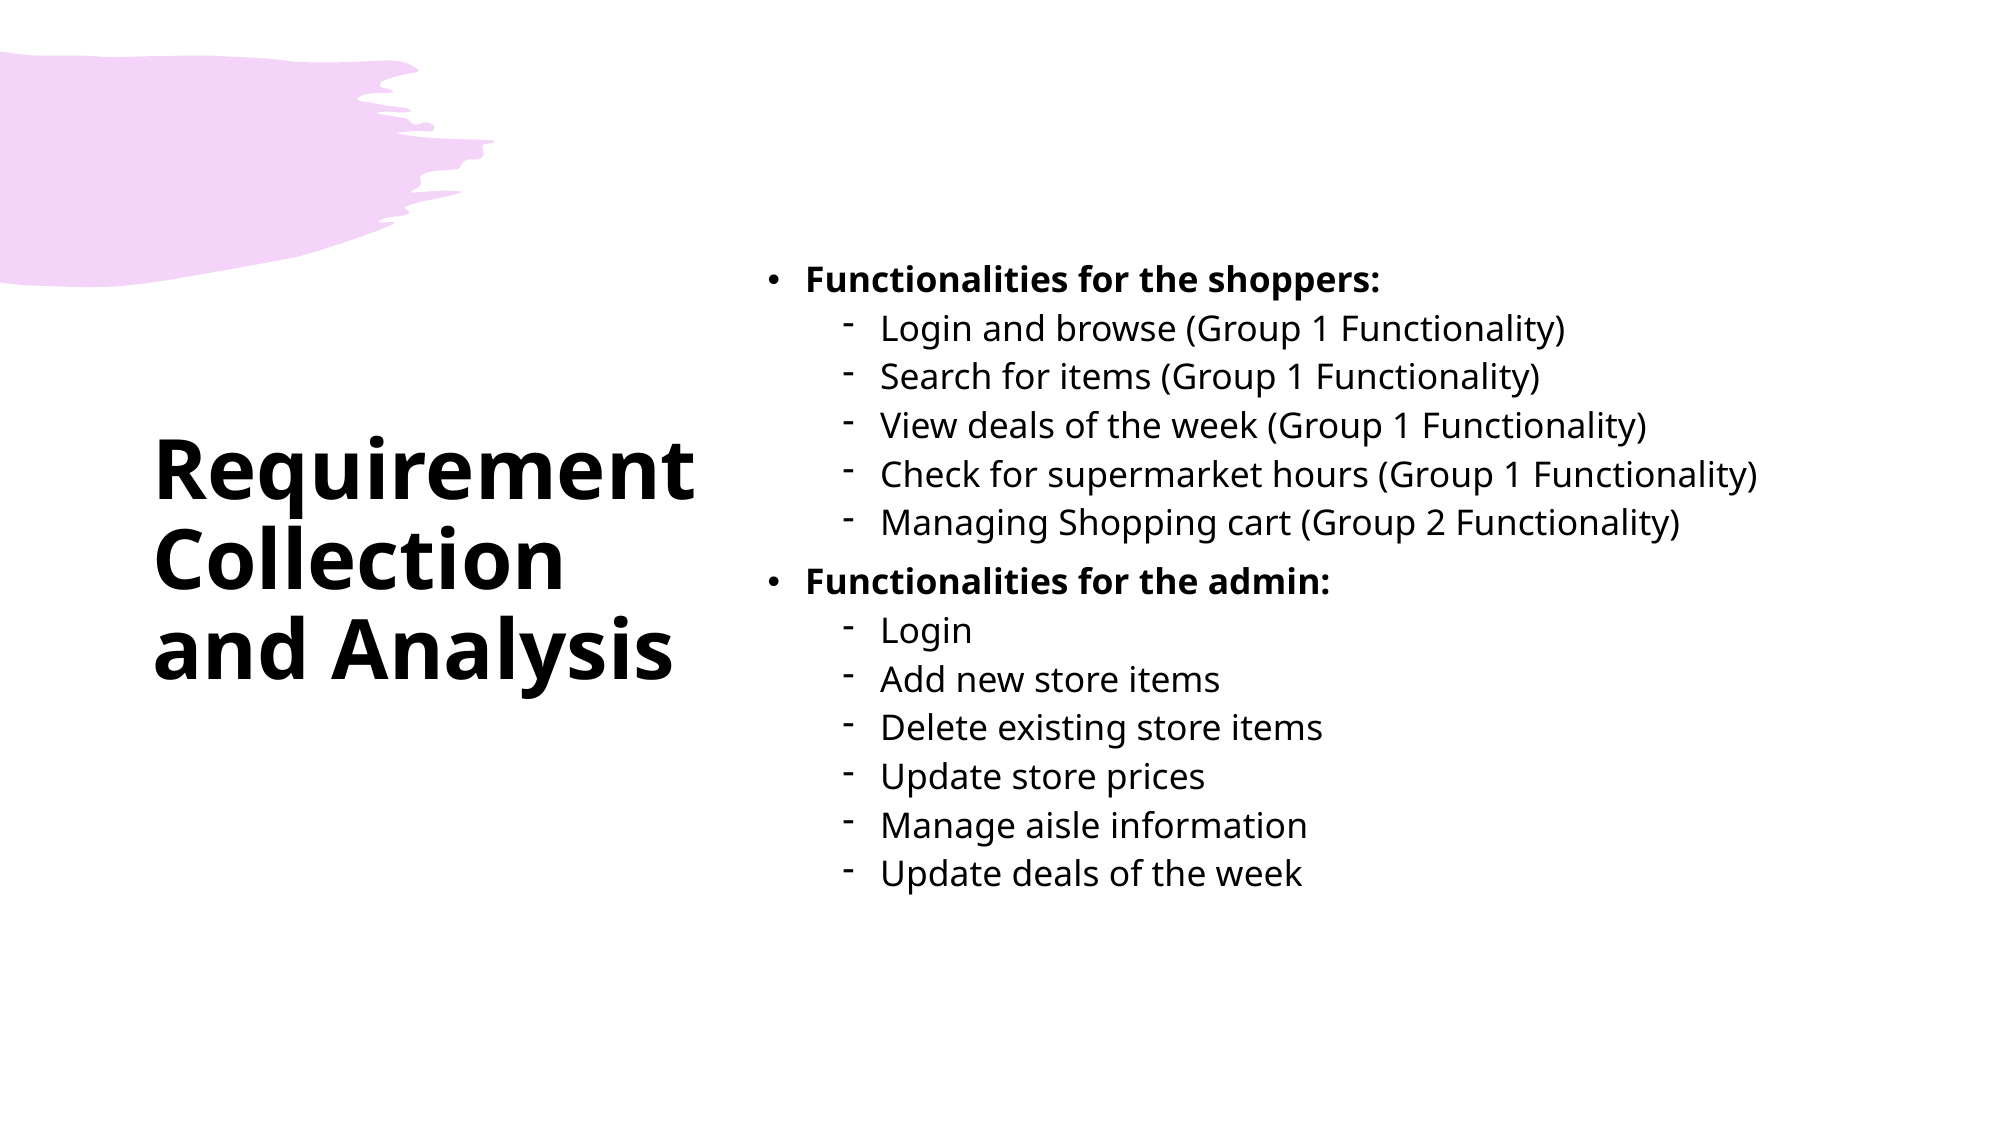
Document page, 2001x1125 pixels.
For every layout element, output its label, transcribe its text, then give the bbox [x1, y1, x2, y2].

title Requirement Collection and Analysis [137, 116, 716, 1008]
list Functionalities for the shoppers: Login and browse (Group 1 Functionality) Search for items (Group 1 Functionality) View deals of the week (Group 1 Functionality) Check for supermarket hours (Group 1 Functionality) Managing Shopping cart (Group 2 Functionality) Functionalities for the admin: Login Add new store items Delete existing store items Update store prices Manage aisle information Update deals of the week [752, 116, 1863, 1040]
